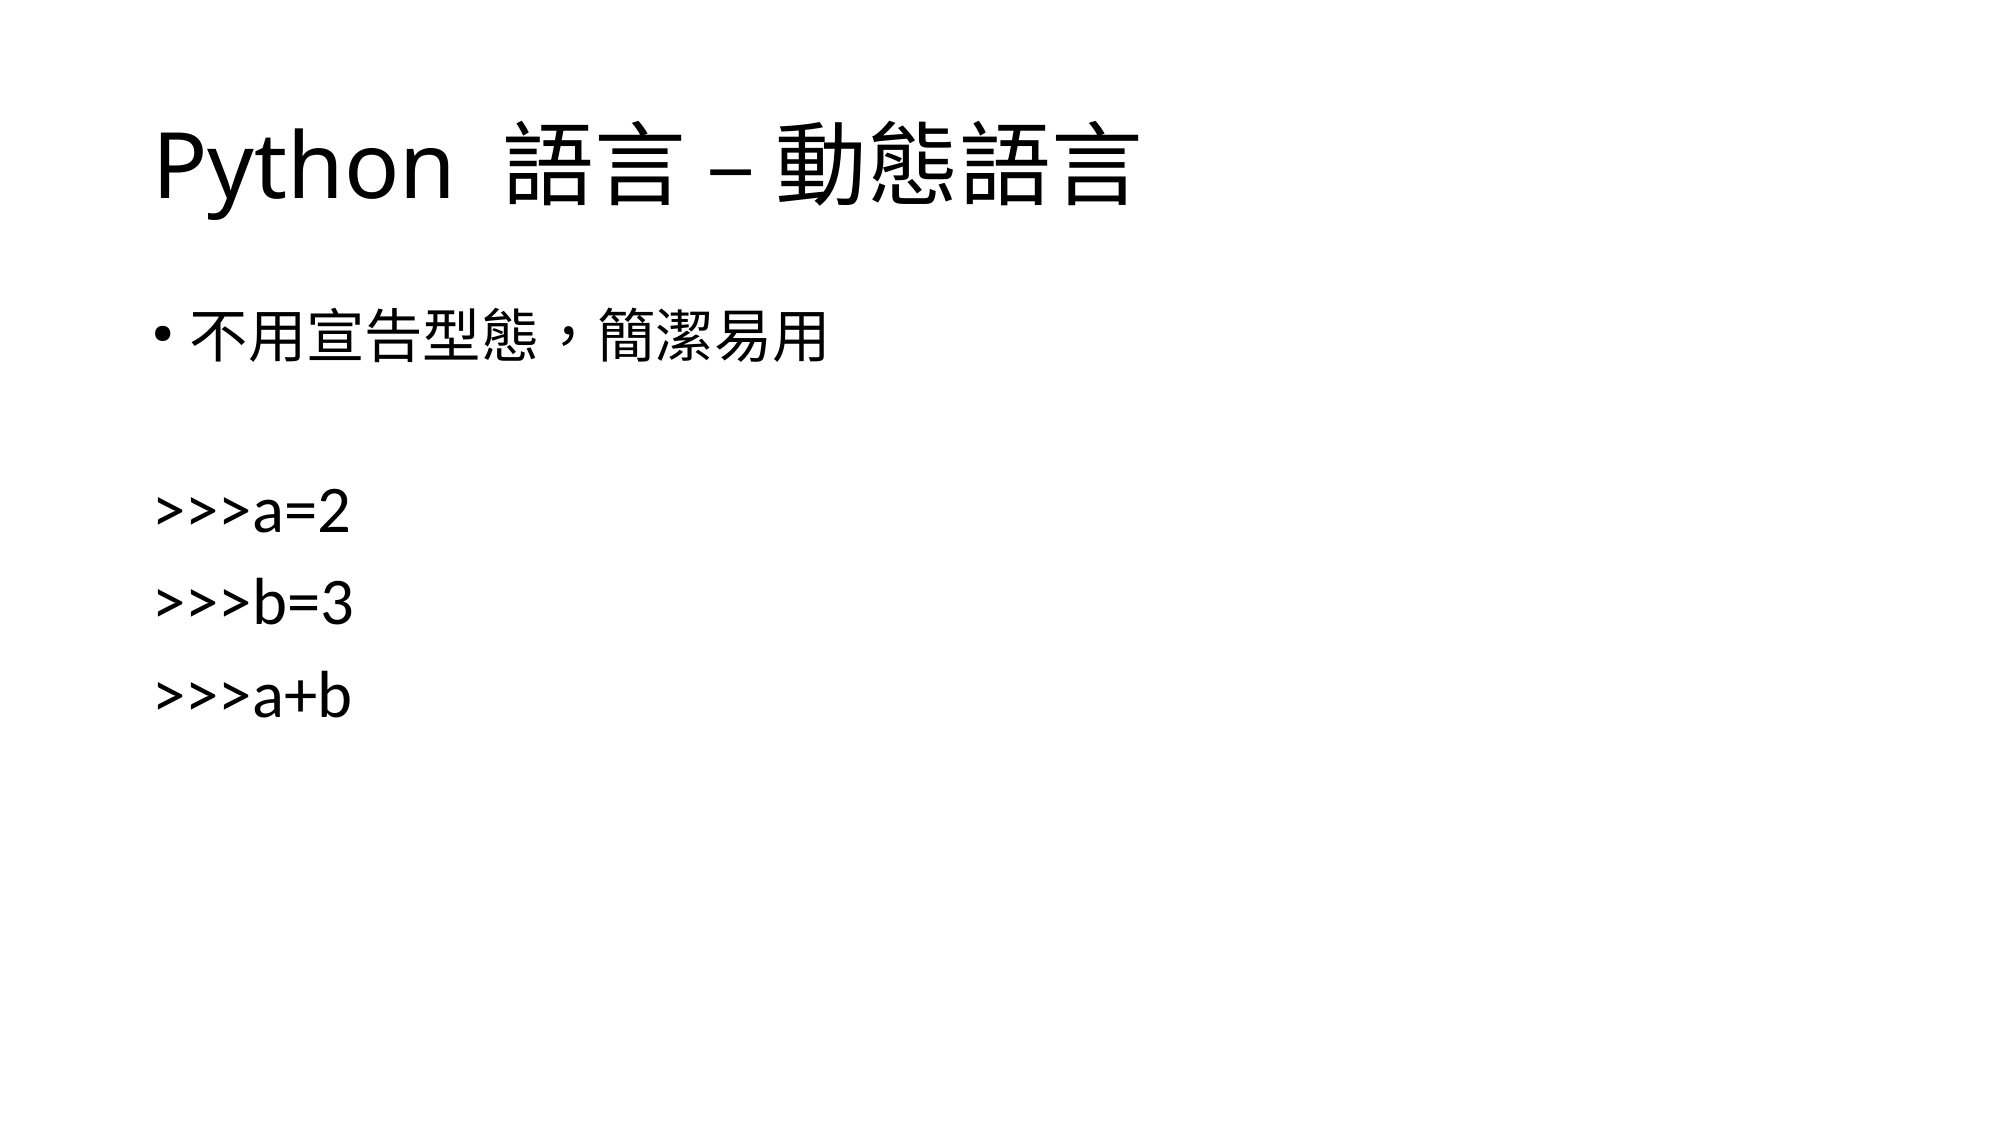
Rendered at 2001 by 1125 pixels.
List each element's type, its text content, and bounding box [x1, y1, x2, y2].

title Python 語言 – 動態語言 [137, 59, 1863, 278]
list 不用宣告型態，簡潔易用 >>>a=2 >>>b=3 >>>a+b [137, 299, 1863, 1014]
